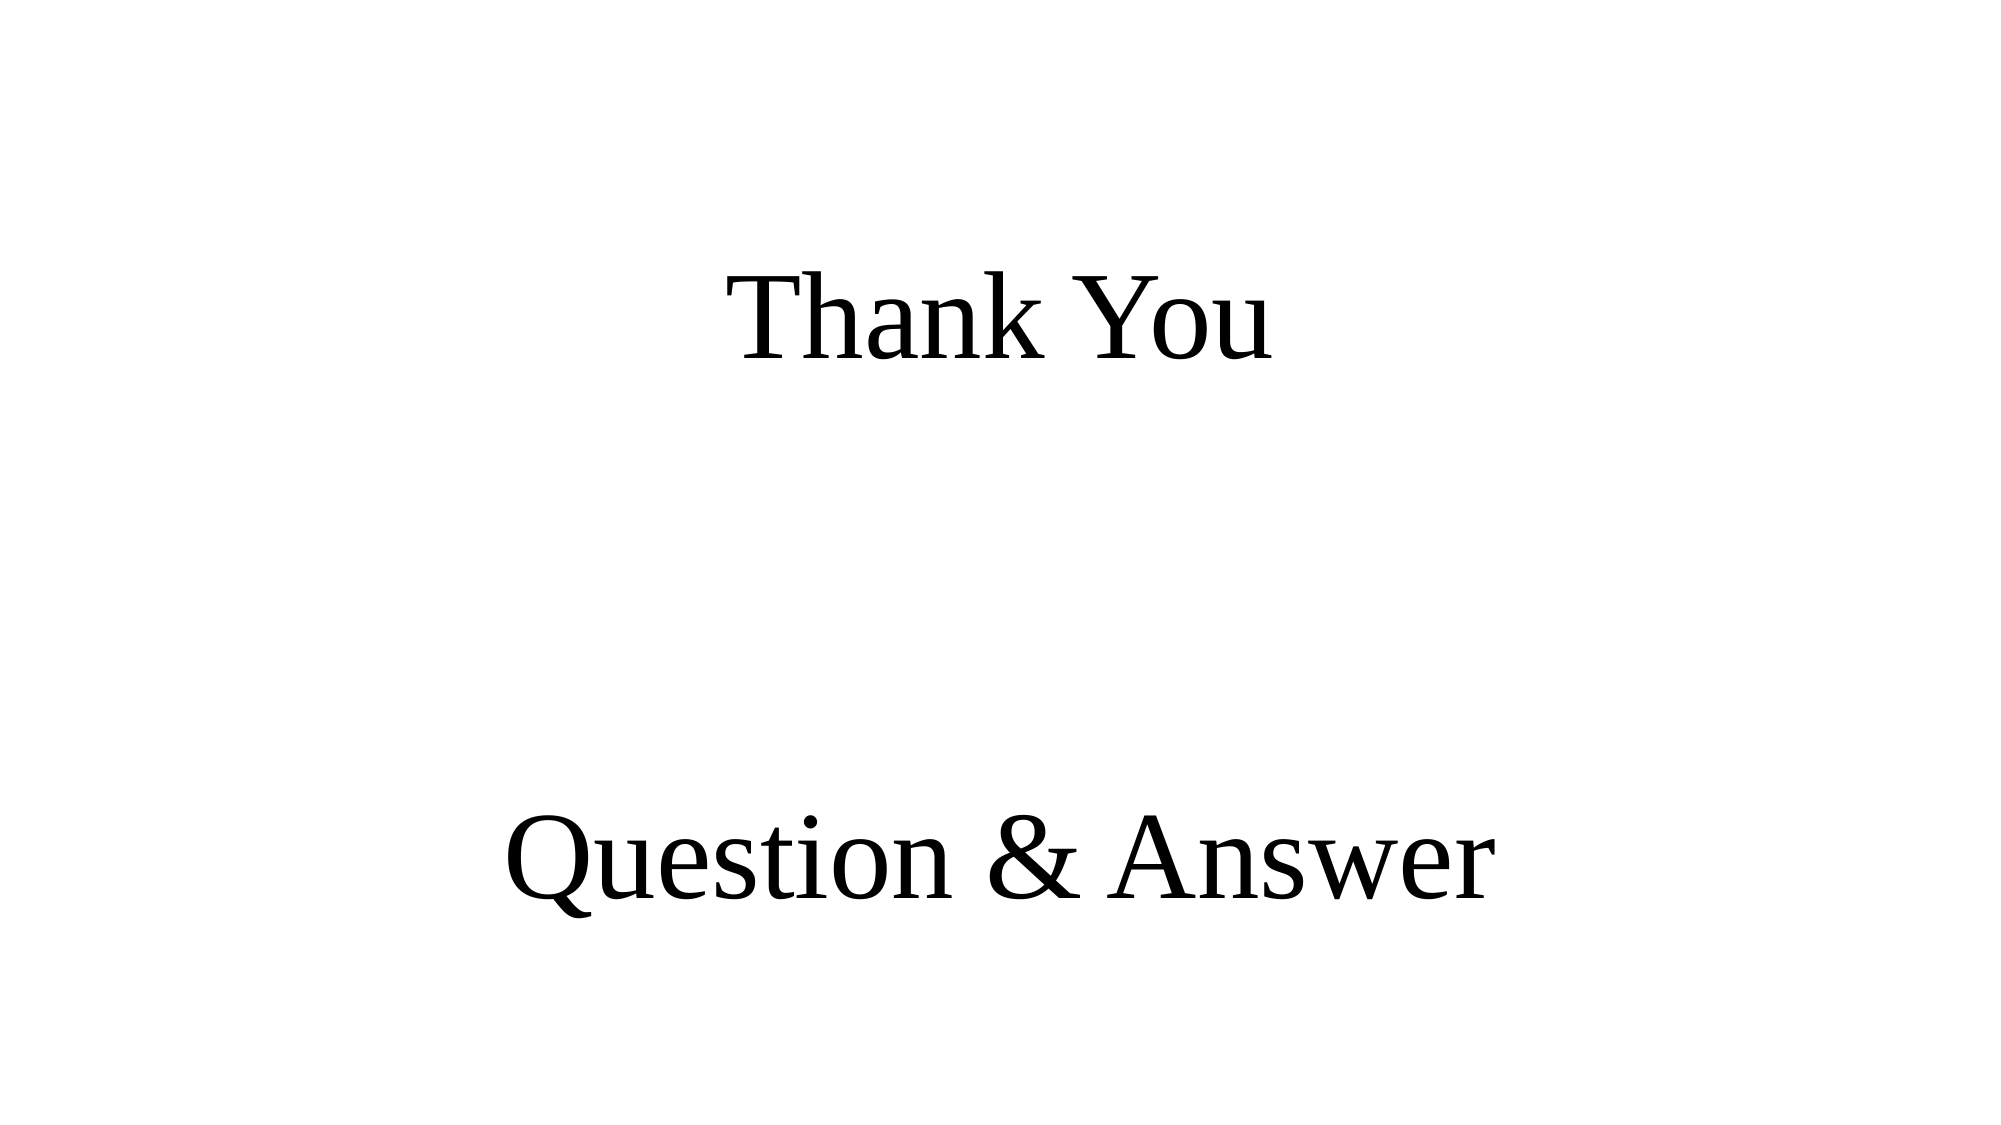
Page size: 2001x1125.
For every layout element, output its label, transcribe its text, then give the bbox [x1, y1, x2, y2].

title Thank You Question & Answer [249, 184, 1750, 934]
